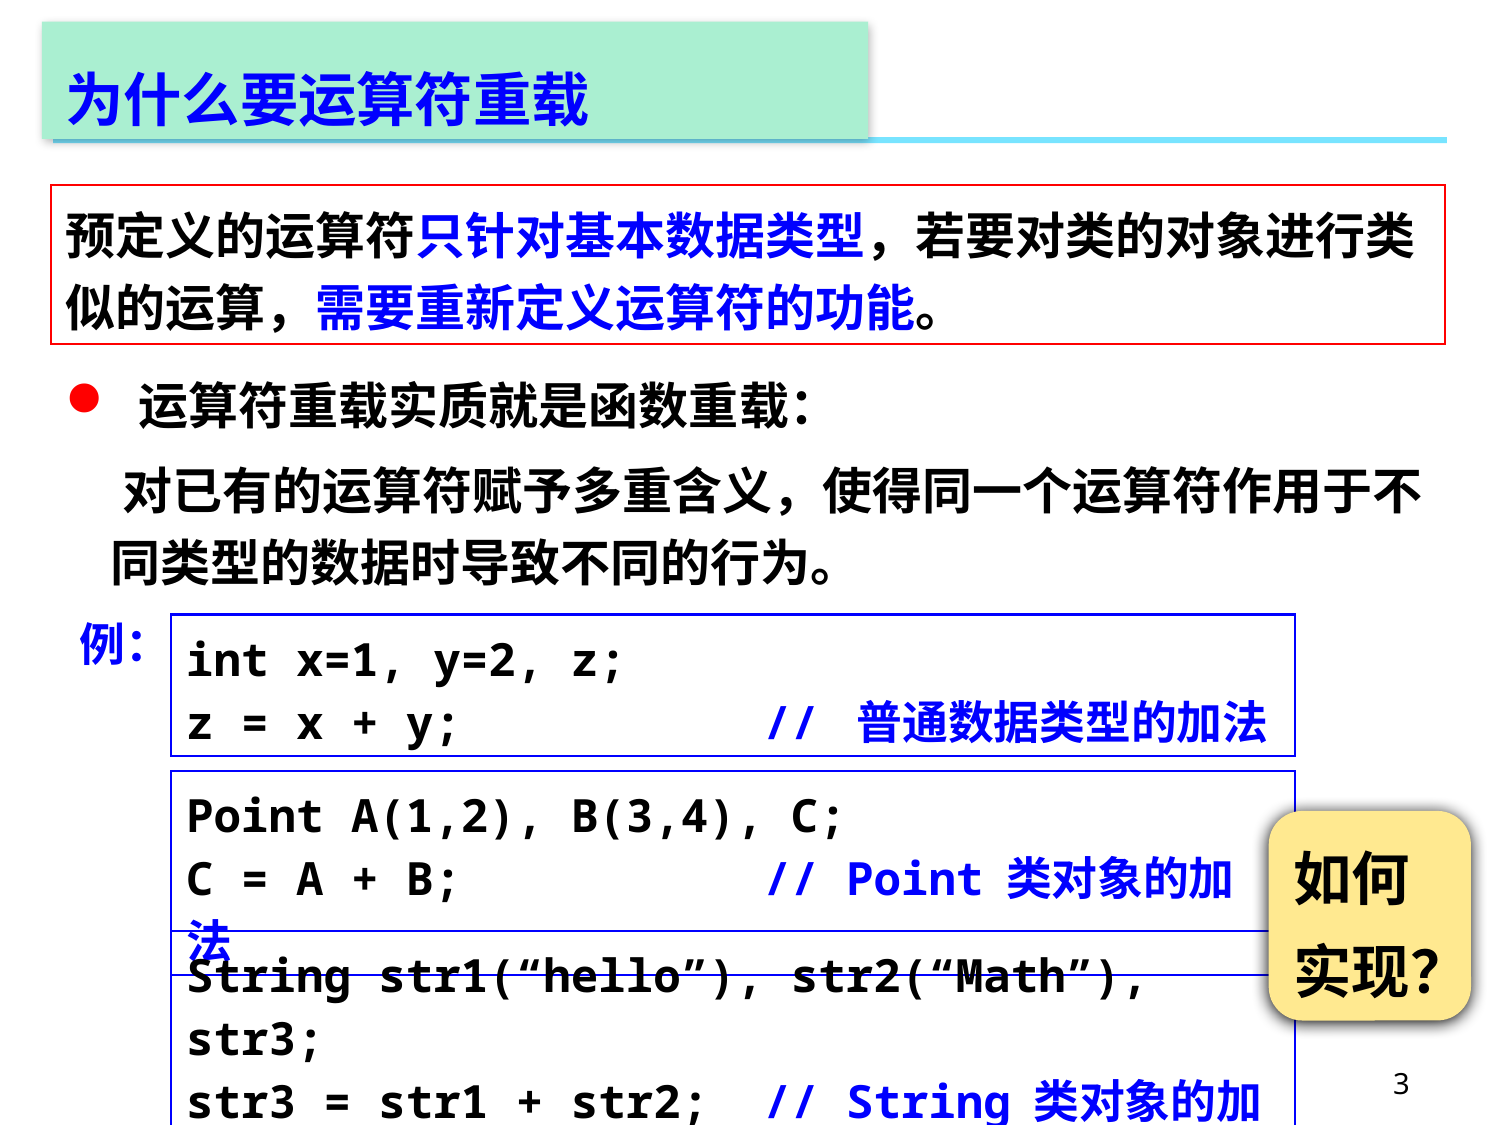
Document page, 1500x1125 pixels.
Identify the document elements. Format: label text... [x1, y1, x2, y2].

text_box 预定义的运算符只针对基本数据类型，若要对类的对象进行类似的运算，需要重新定义运算符的功能。 [50, 185, 1445, 344]
slide_number 3 [1295, 1037, 1425, 1113]
text_box 运算符重载实质就是函数重载： 对已有的运算符赋予多重含义，使得同一个运算符作用于不 同类型的数据时导致不同的行为。 [50, 355, 1480, 599]
text_box 如何 实现？ [1267, 809, 1473, 1022]
text_box 例： [64, 608, 207, 678]
title 为什么要运算符重载 [41, 21, 869, 139]
text_box Point A(1,2), B(3,4), C; C = A + B; // Point 类对象的加法 [171, 770, 1295, 930]
text_box int x=1, y=2, z; z = x + y; // 普通数据类型的加法 [171, 614, 1295, 756]
text_box String str1(“hello”), str2(“Math”), str3; str3 = str1 + str2; // String 类对象的加法 [171, 930, 1295, 1125]
